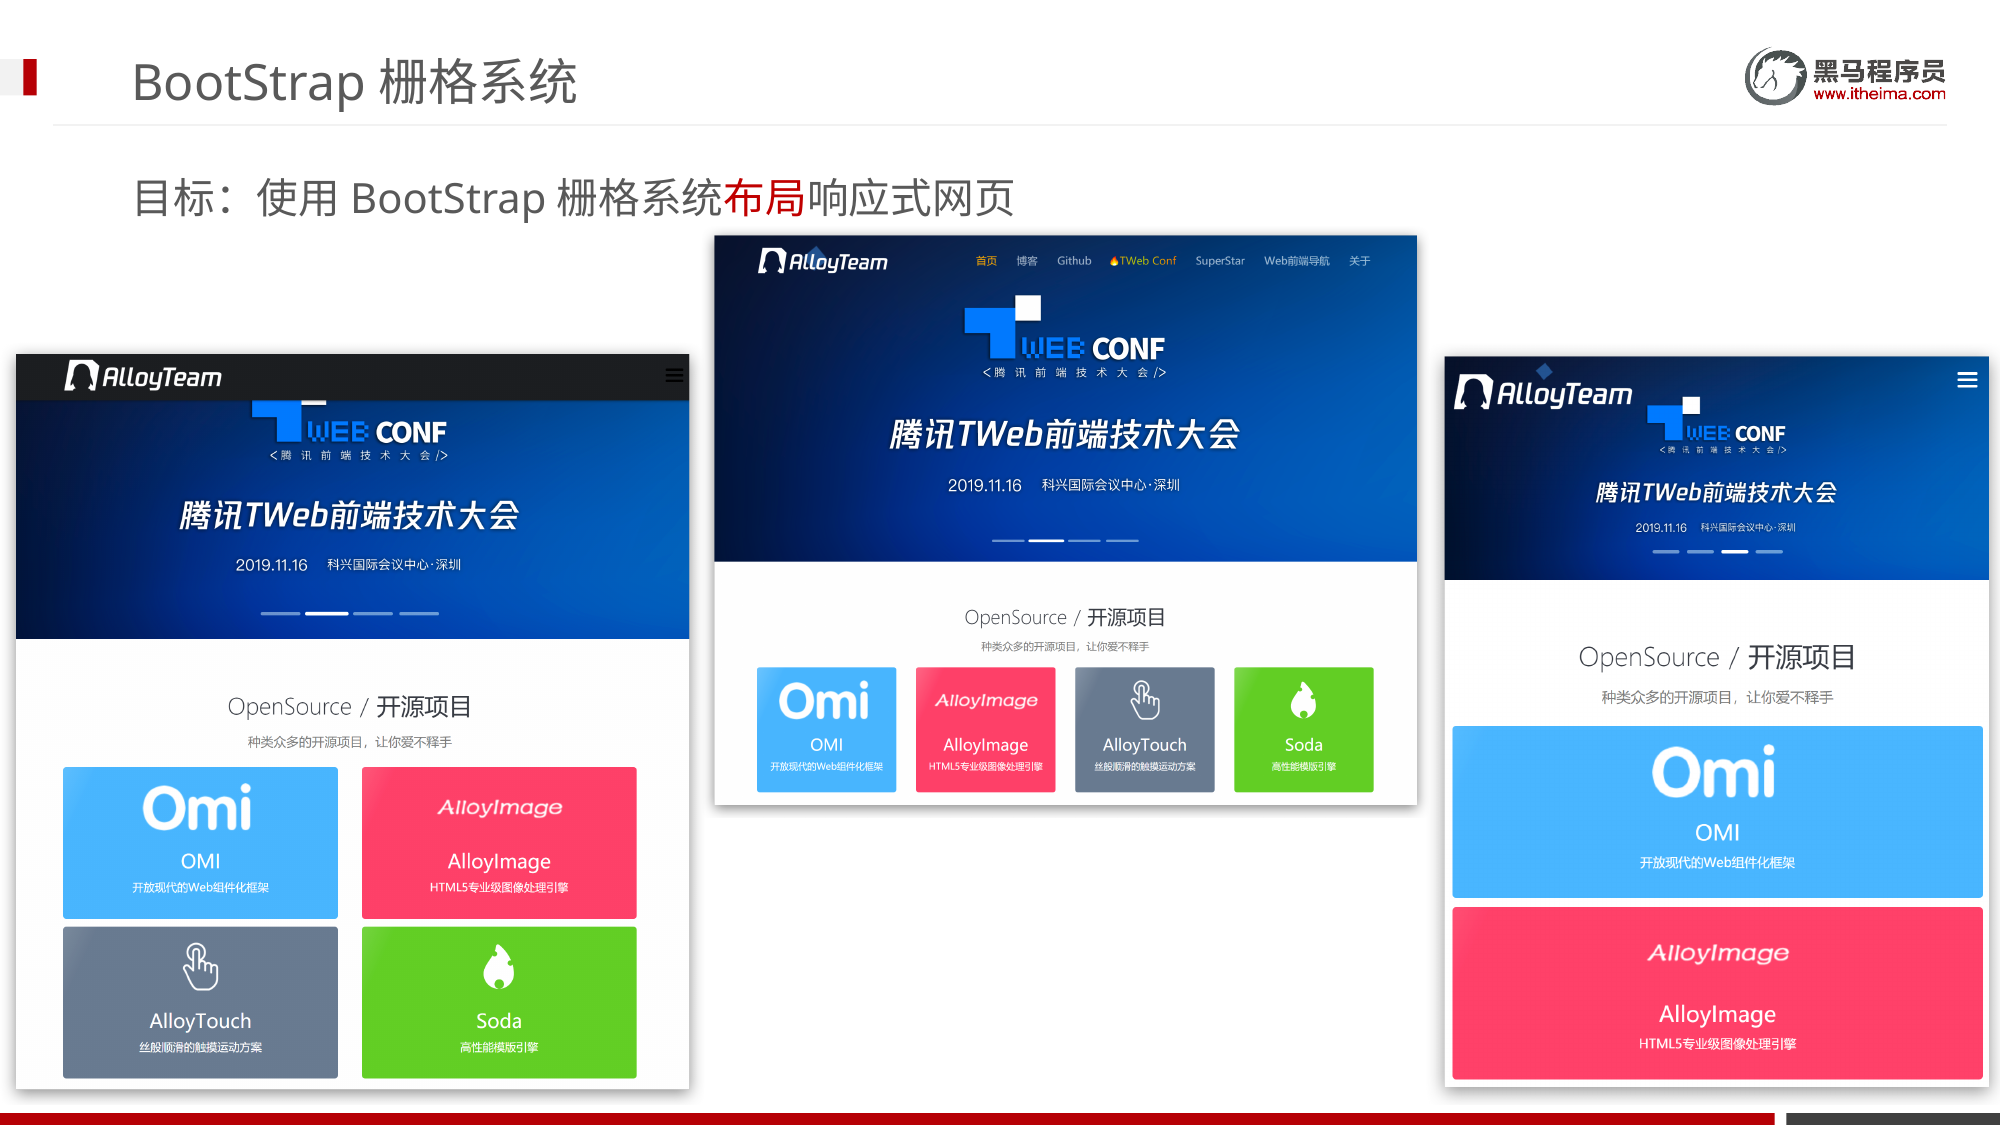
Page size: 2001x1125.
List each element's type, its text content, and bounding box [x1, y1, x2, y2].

picture [0, 222, 2000, 1106]
picture [1744, 46, 1946, 106]
title BootStrap栅格系统 [116, 38, 1556, 124]
list 目标：使用BootStrap栅格系统布局响应式网页 [116, 154, 1880, 239]
